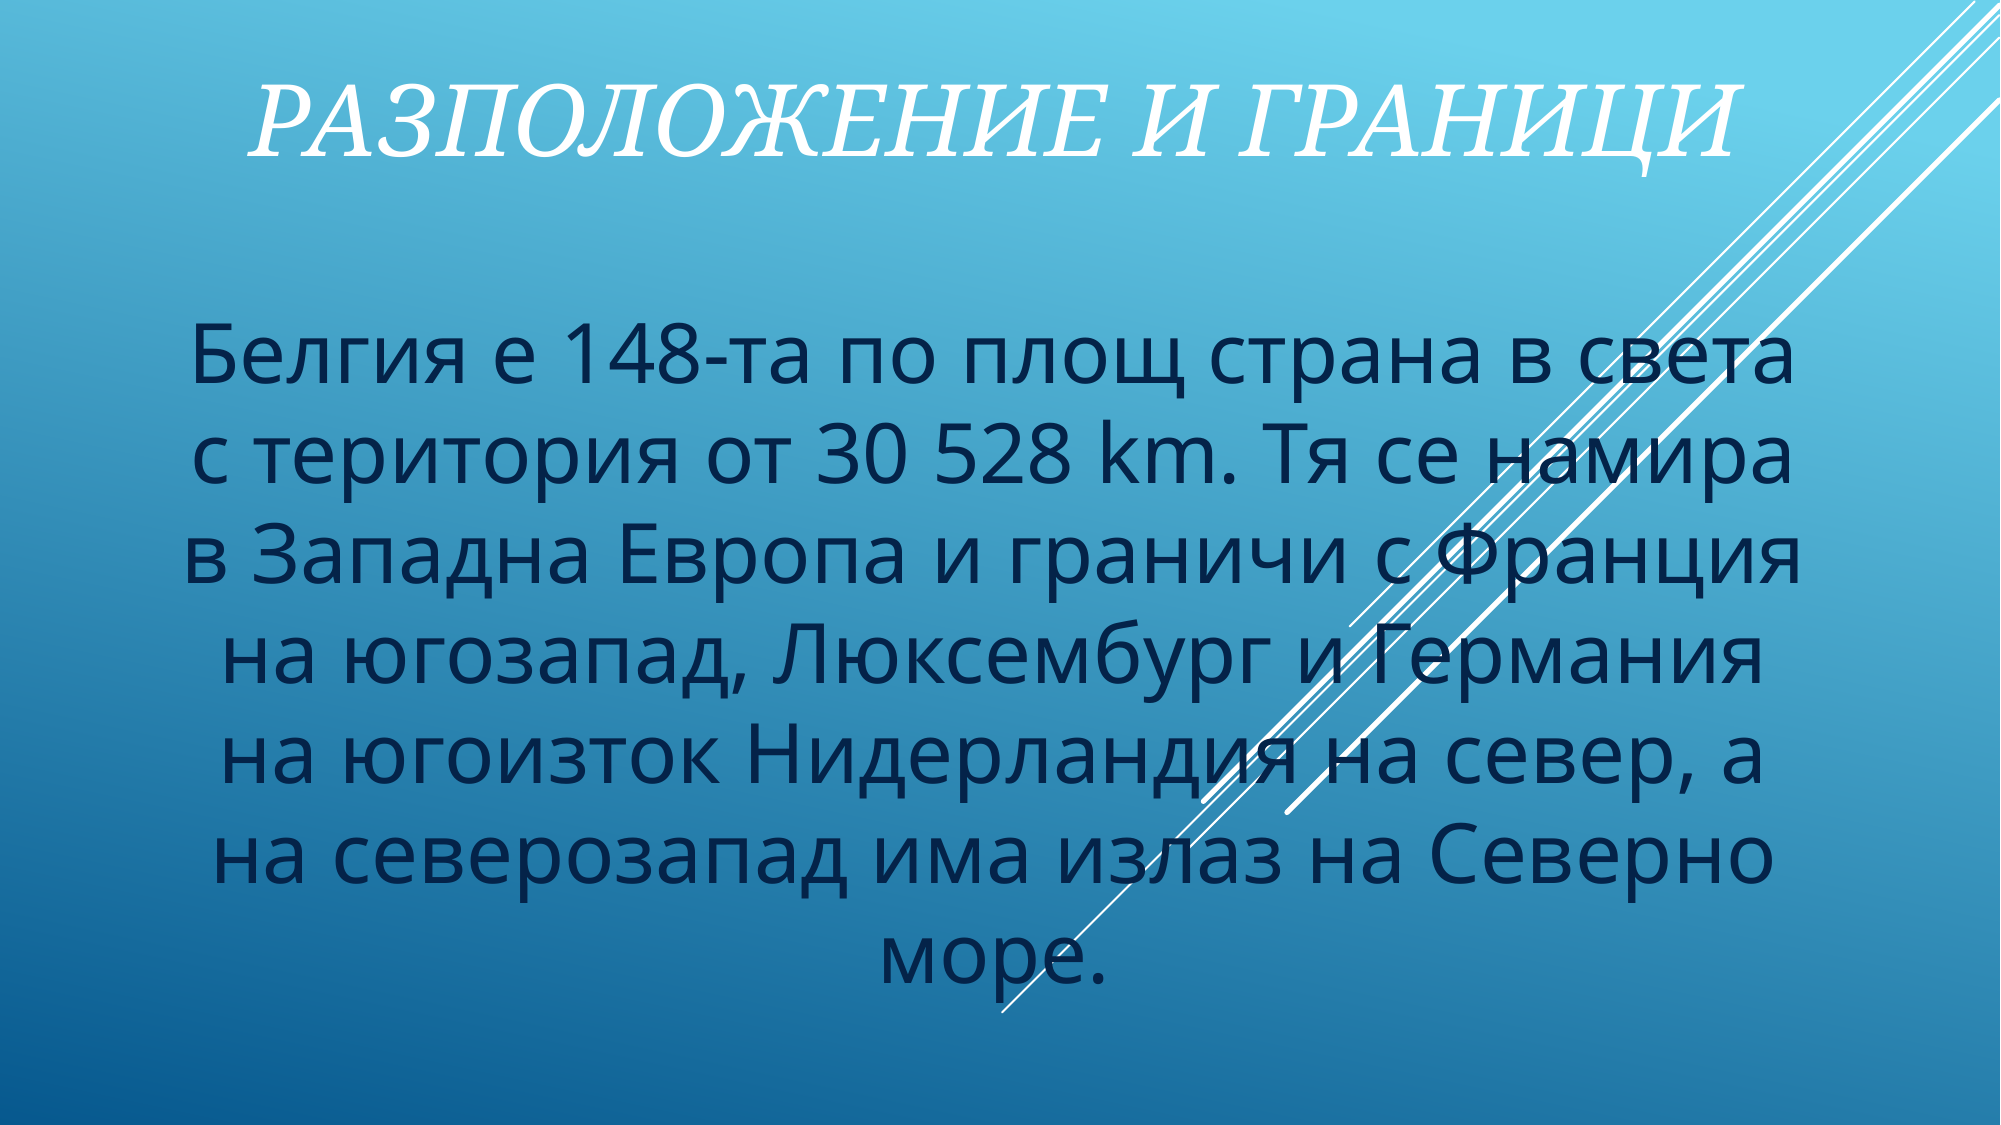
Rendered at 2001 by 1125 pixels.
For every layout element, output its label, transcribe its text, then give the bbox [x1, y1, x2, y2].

title Разположение и граници [234, 45, 2000, 185]
subtitle Белгия е 148-та по площ страна в света с територия от 30 528 km. Тя се намира в Западна Европа и граничи с Франция на югозапад, Люксембург и Германия на югоизток Нидерландия на север, а на северозапад има излаз на Северно море. [144, 293, 1844, 1080]
